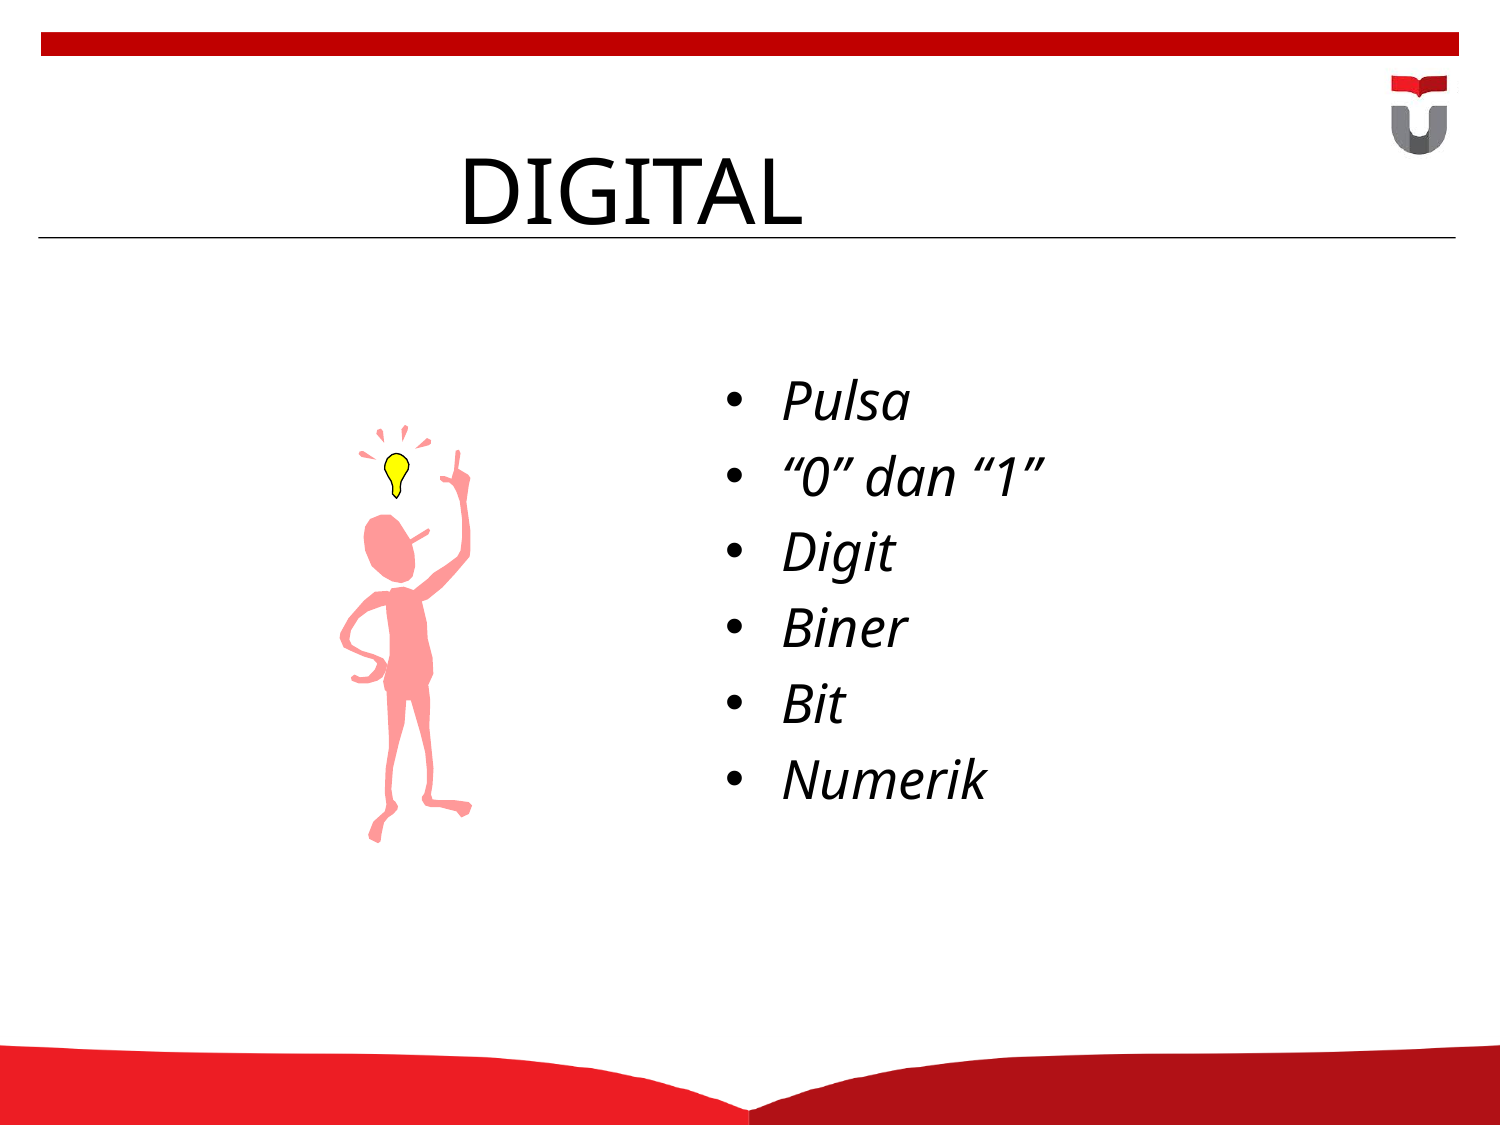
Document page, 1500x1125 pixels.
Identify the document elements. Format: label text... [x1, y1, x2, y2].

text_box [339, 424, 473, 844]
picture [0, 1036, 1500, 1125]
text_box DIGITAL [220, 113, 1042, 263]
text_box Pulsa “0” dan “1” Digit Biner Bit Numerik [710, 358, 1200, 924]
picture [1371, 56, 1459, 174]
